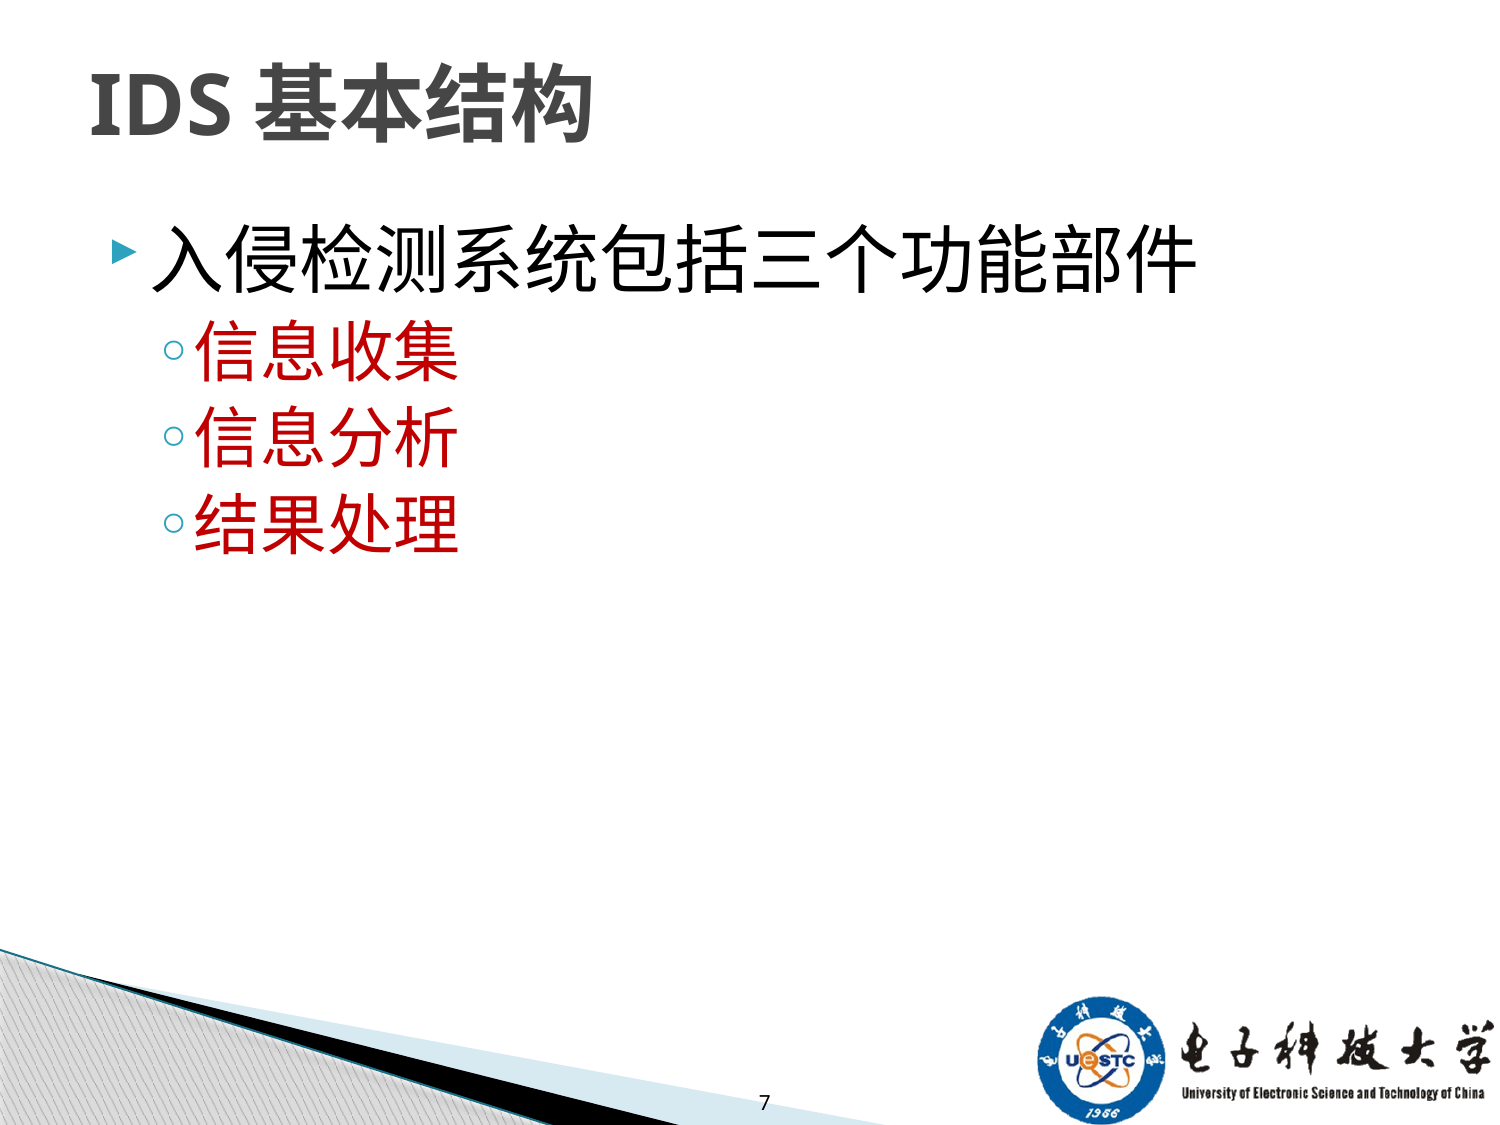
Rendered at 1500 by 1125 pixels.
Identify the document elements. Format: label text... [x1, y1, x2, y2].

picture [1037, 995, 1495, 1125]
title IDS基本结构 [75, 7, 1425, 195]
list 入侵检测系统包括三个功能部件 信息收集 信息分析 结果处理 [75, 205, 1425, 1049]
slide_number 7 [701, 1051, 786, 1125]
